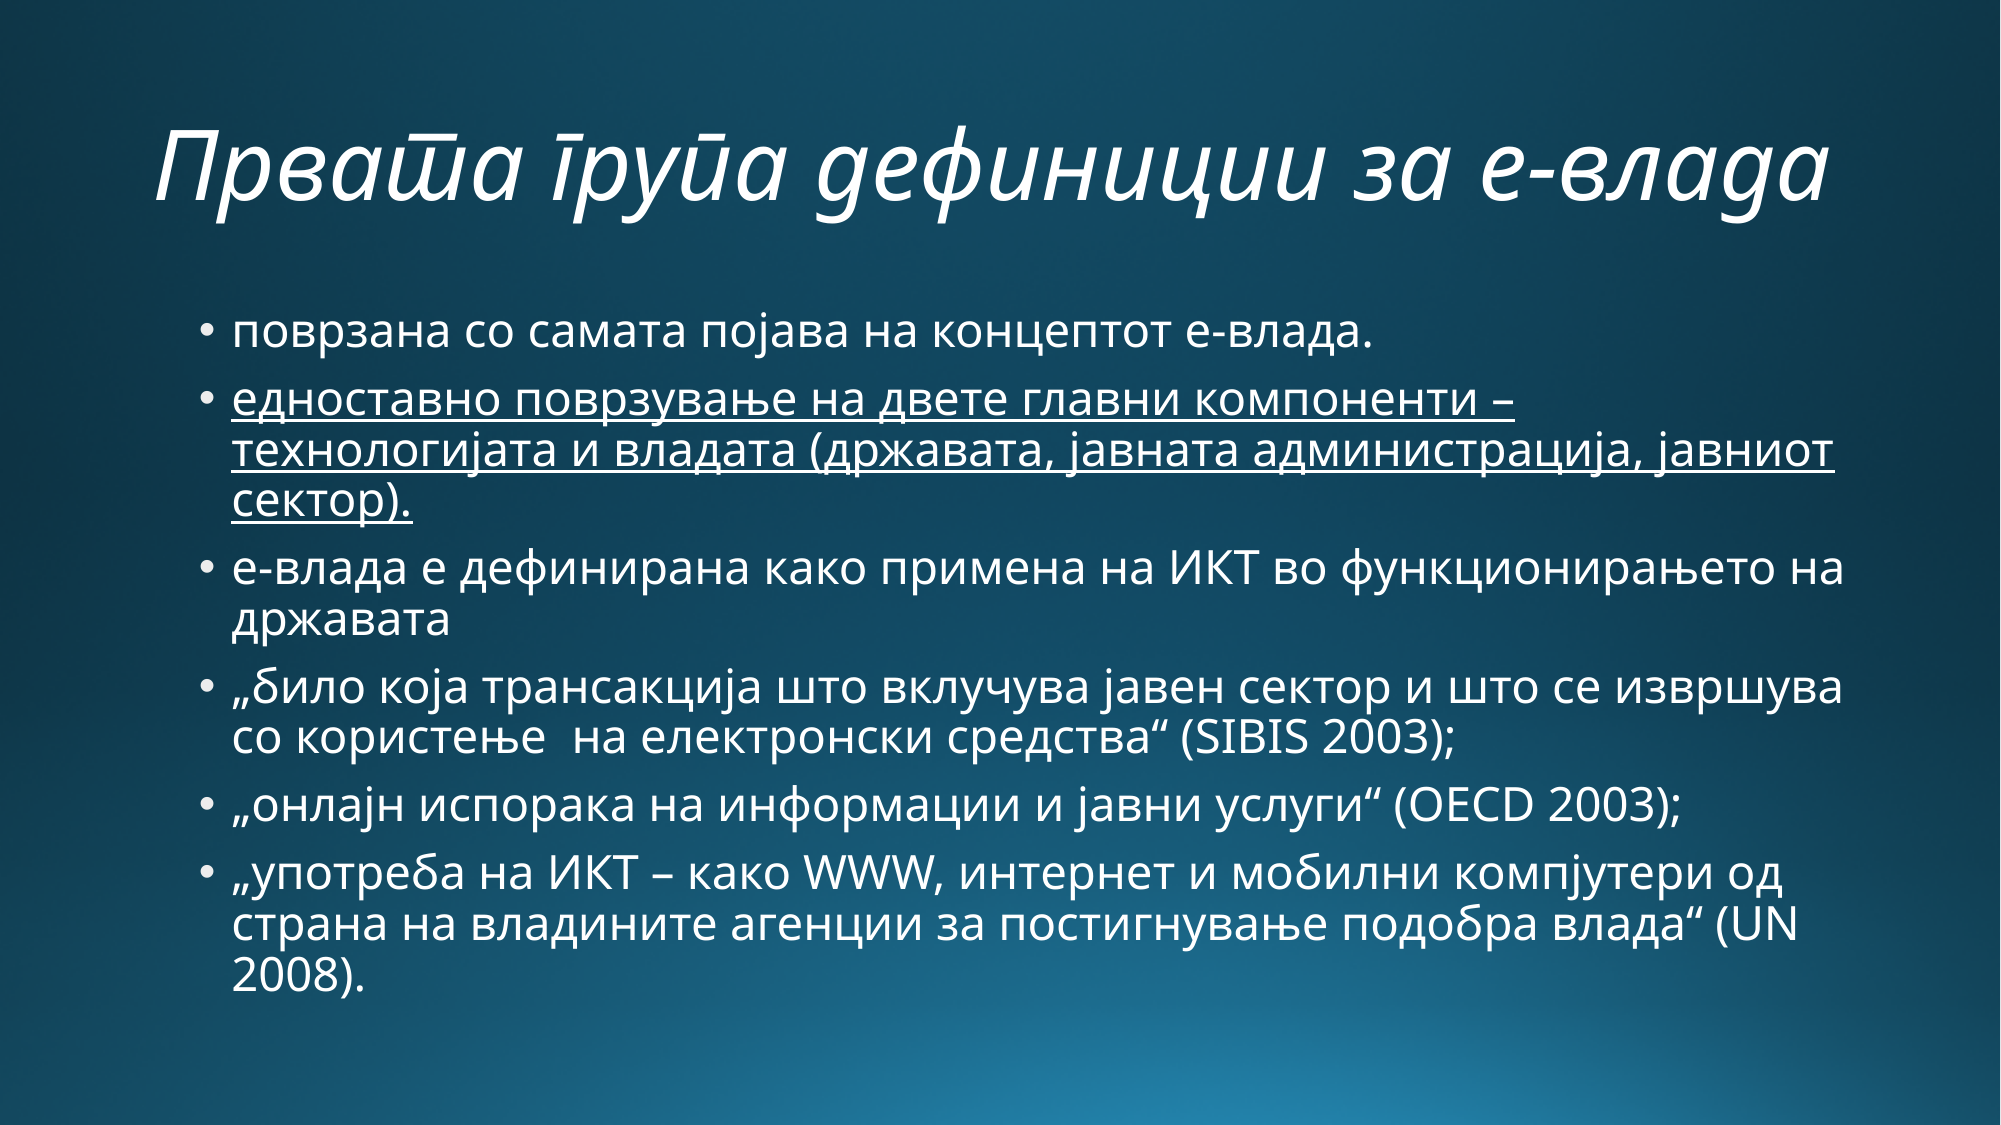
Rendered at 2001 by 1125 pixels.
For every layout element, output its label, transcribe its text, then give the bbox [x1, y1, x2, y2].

list поврзана со самата појава на концептот е-влада. едноставно поврзување на двете главни компоненти – технологијата и владата (државата, јавната администрација, јавниот сектор). е-влада е дефинирана како примена на ИКТ во функционирањето на државата „било која трансакција што вклучува јавен сектор и што се извршува со користење на електронски средства“ (SIBIS 2003); „онлајн испорака на информации и јавни услуги“ (OECD 2003); „употреба на ИКТ – како WWW, интернет и мобилни компјутери од страна на владините агенции за постигнување подобра влада“ (UN 2008). [183, 299, 1863, 1014]
title Првата група дефиниции за е-влада [137, 59, 1863, 278]
picture [0, 0, 2001, 1125]
